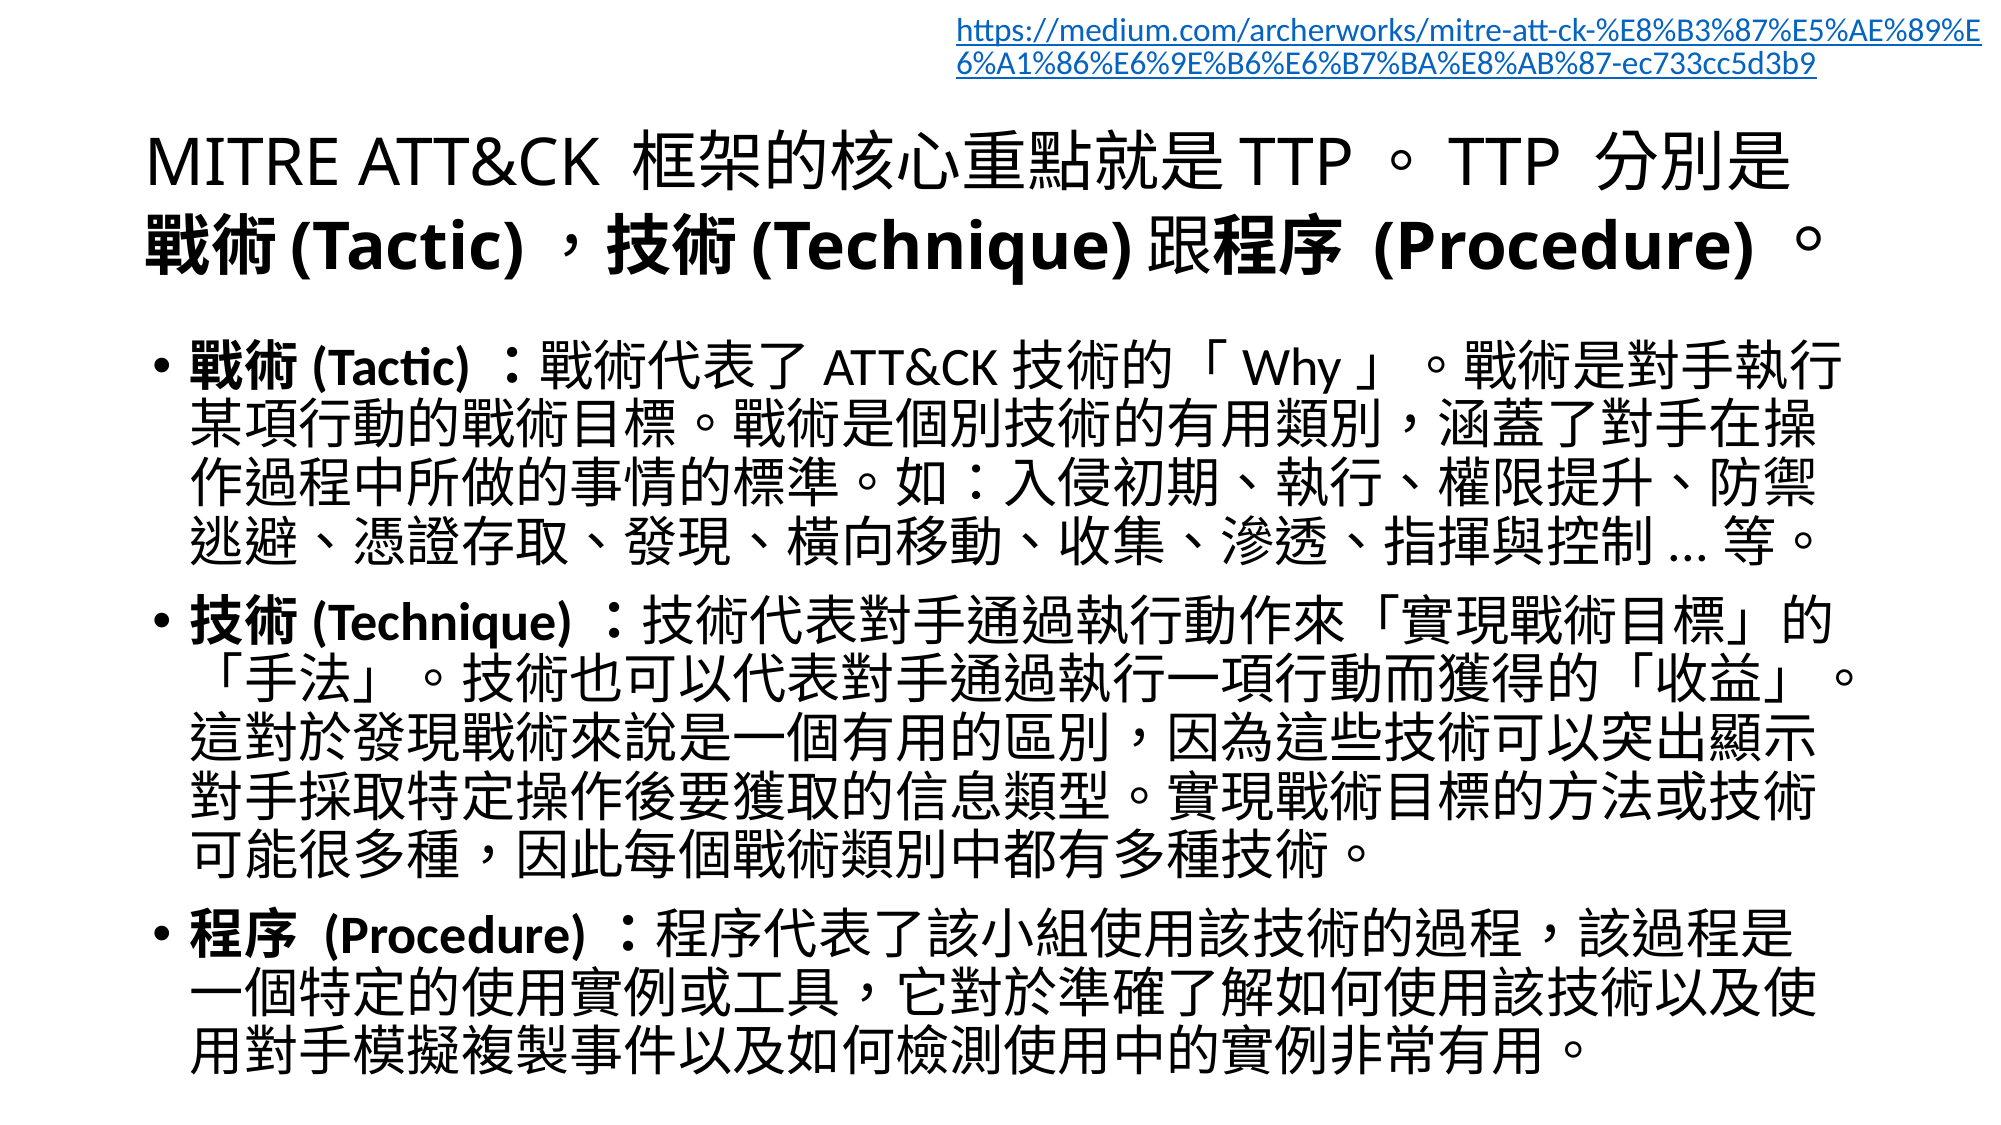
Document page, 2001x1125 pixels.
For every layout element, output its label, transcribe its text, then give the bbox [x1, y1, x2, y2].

title MITRE ATT&CK 框架的核心重點就是TTP。TTP 分別是戰術(Tactic)，技術(Technique)跟程序 (Procedure)。 [130, 99, 1870, 317]
list 戰術(Tactic)：戰術代表了ATT&CK技術的「Why」。戰術是對手執行某項行動的戰術目標。戰術是個別技術的有用類別，涵蓋了對手在操作過程中所做的事情的標準。如：入侵初期、執行、權限提升、防禦逃避、憑證存取、發現、橫向移動、收集、滲透、指揮與控制...等。 技術(Technique)：技術代表對手通過執行動作來「實現戰術目標」的「手法」。技術也可以代表對手通過執行一項行動而獲得的「收益」。這對於發現戰術來說是一個有用的區別，因為這些技術可以突出顯示對手採取特定操作後要獲取的信息類型。實現戰術目標的方法或技術可能很多種，因此每個戰術類別中都有多種技術。 程序 (Procedure)：程序代表了該小組使用該技術的過程，該過程是一個特定的使用實例或工具，它對於準確了解如何使用該技術以及使用對手模擬複製事件以及如何檢測使用中的實例非常有用。 [137, 331, 1863, 1098]
text_box https://medium.com/archerworks/mitre-att-ck-%E8%B3%87%E5%AE%89%E6%A1%86%E6%9E%B6%E6%B7%BA%E8%AB%87-ec733cc5d3b9 [941, 0, 2000, 56]
